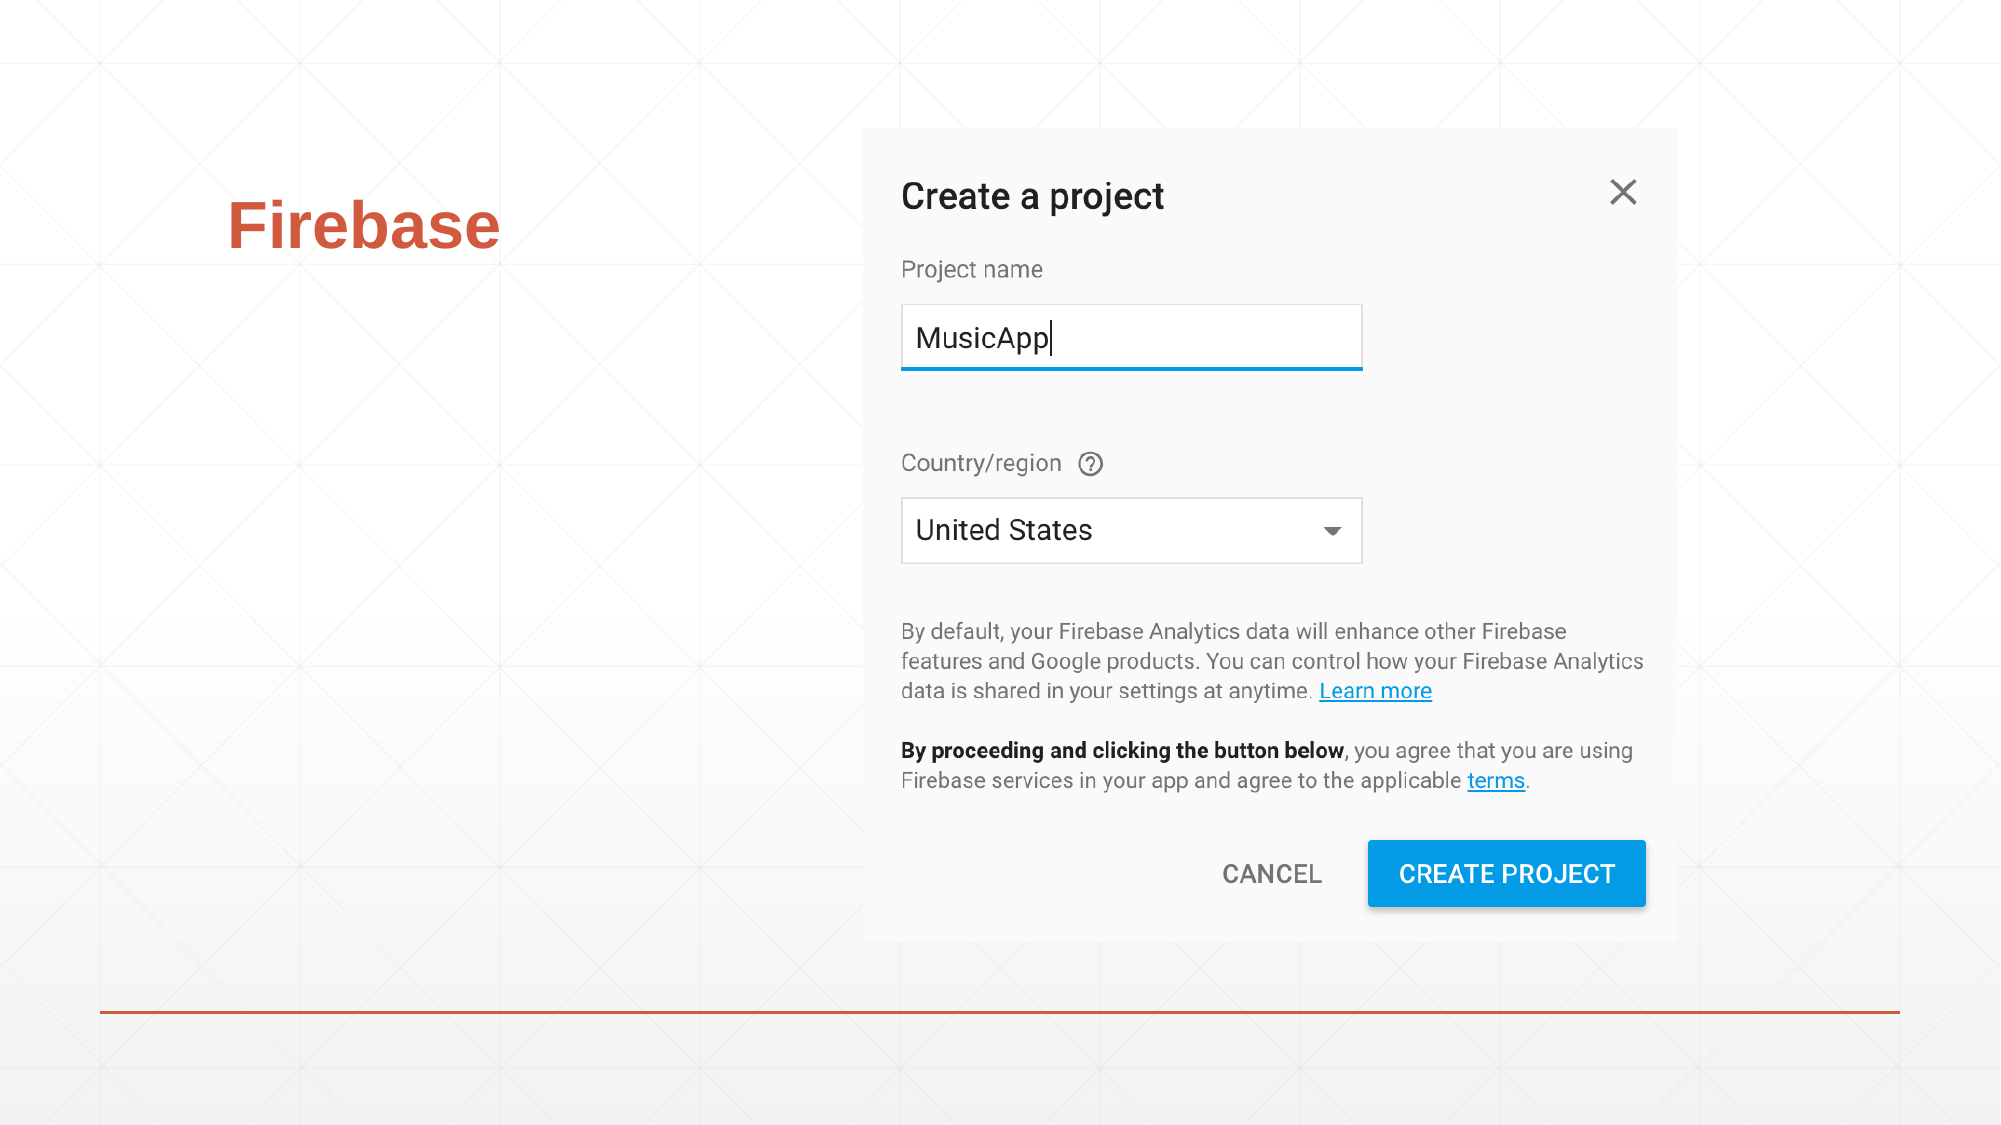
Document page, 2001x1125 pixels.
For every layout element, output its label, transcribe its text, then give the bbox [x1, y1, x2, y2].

title Firebase [212, 82, 1788, 271]
picture [863, 128, 1677, 942]
